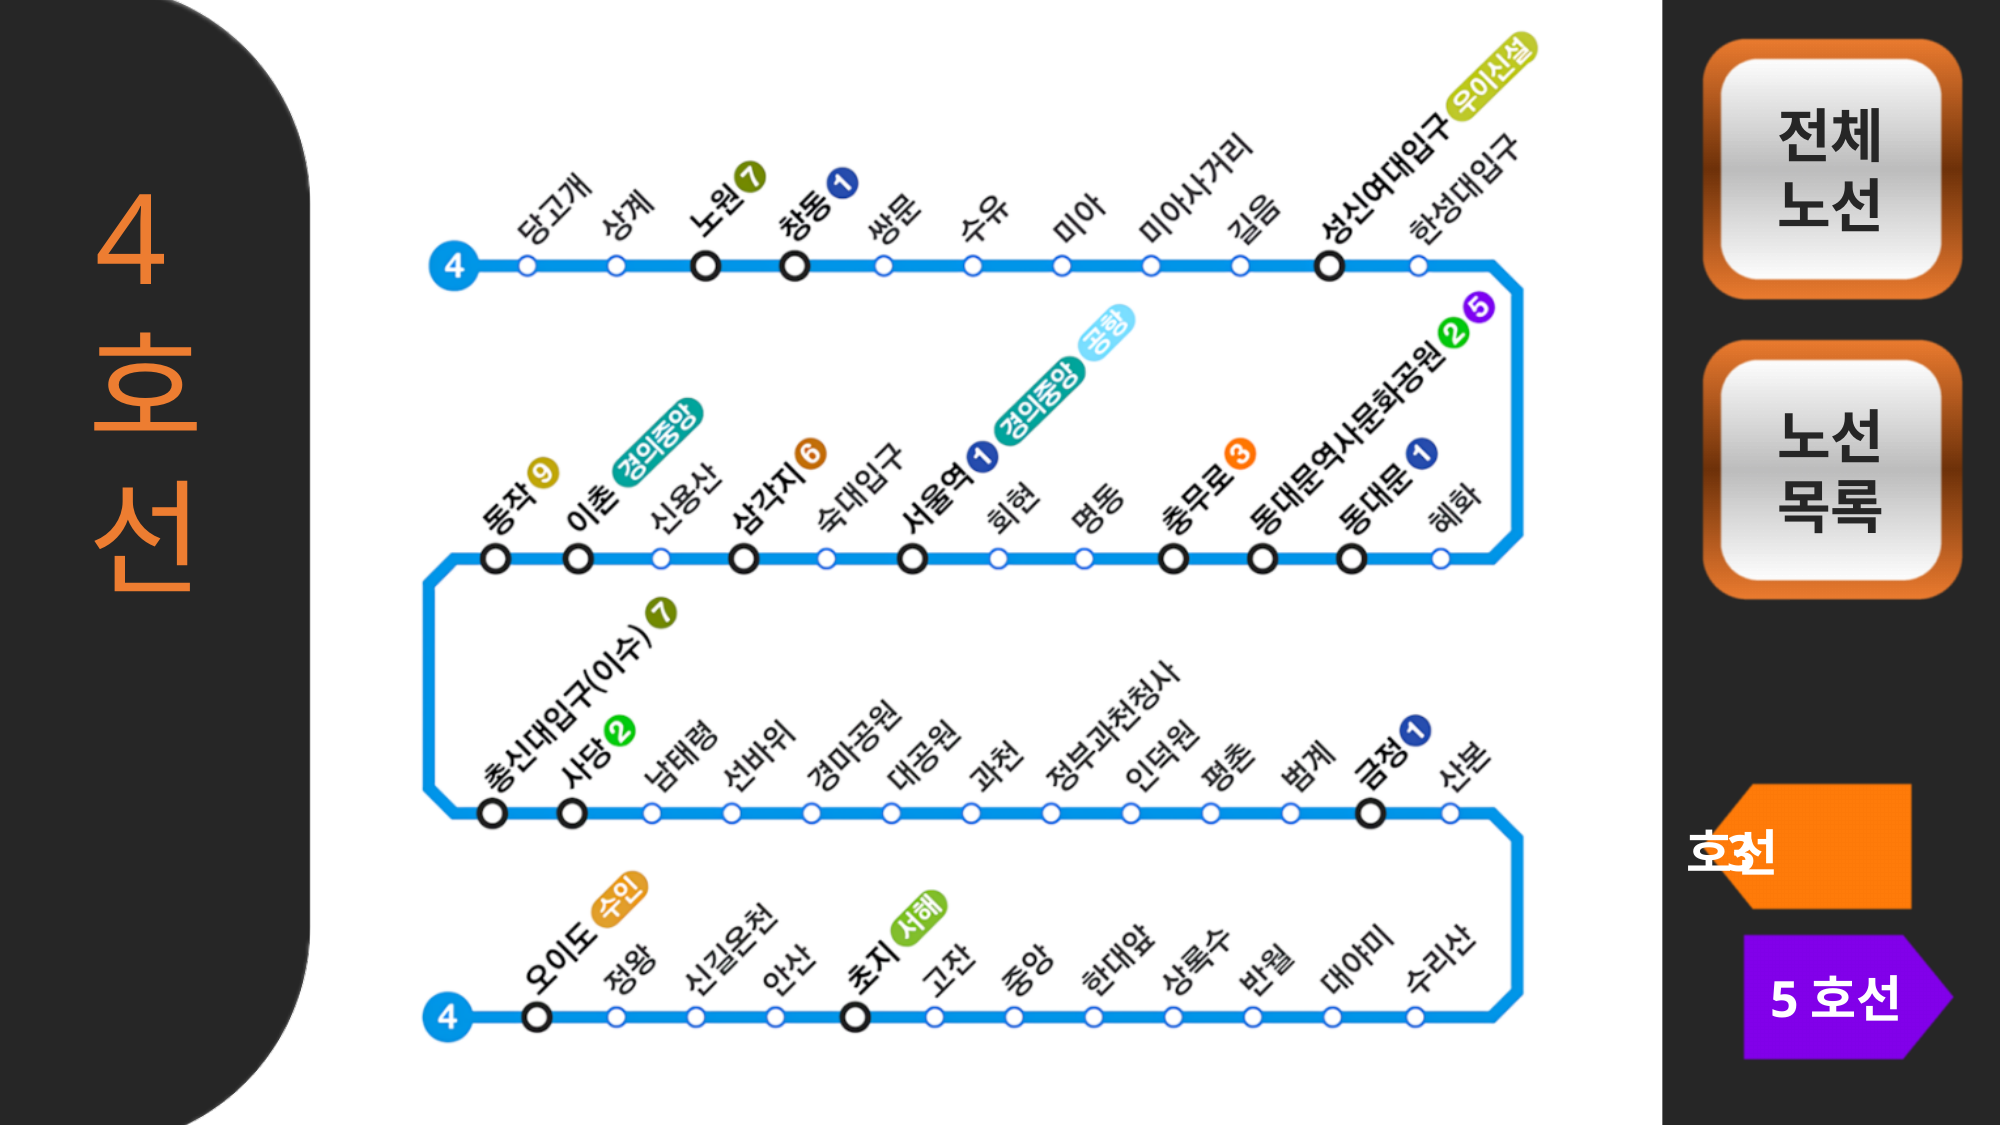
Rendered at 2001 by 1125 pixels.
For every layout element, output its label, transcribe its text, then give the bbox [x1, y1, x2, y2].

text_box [1701, 338, 1964, 601]
text_box 5호선 [1744, 935, 1953, 1060]
text_box [1661, 0, 2000, 1125]
text_box 3호선 [1702, 784, 1911, 909]
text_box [1701, 38, 1964, 301]
text_box [310, 0, 1661, 1125]
text_box 4호선 [40, 151, 253, 617]
picture [393, 14, 1575, 1075]
text_box [0, 0, 310, 1125]
